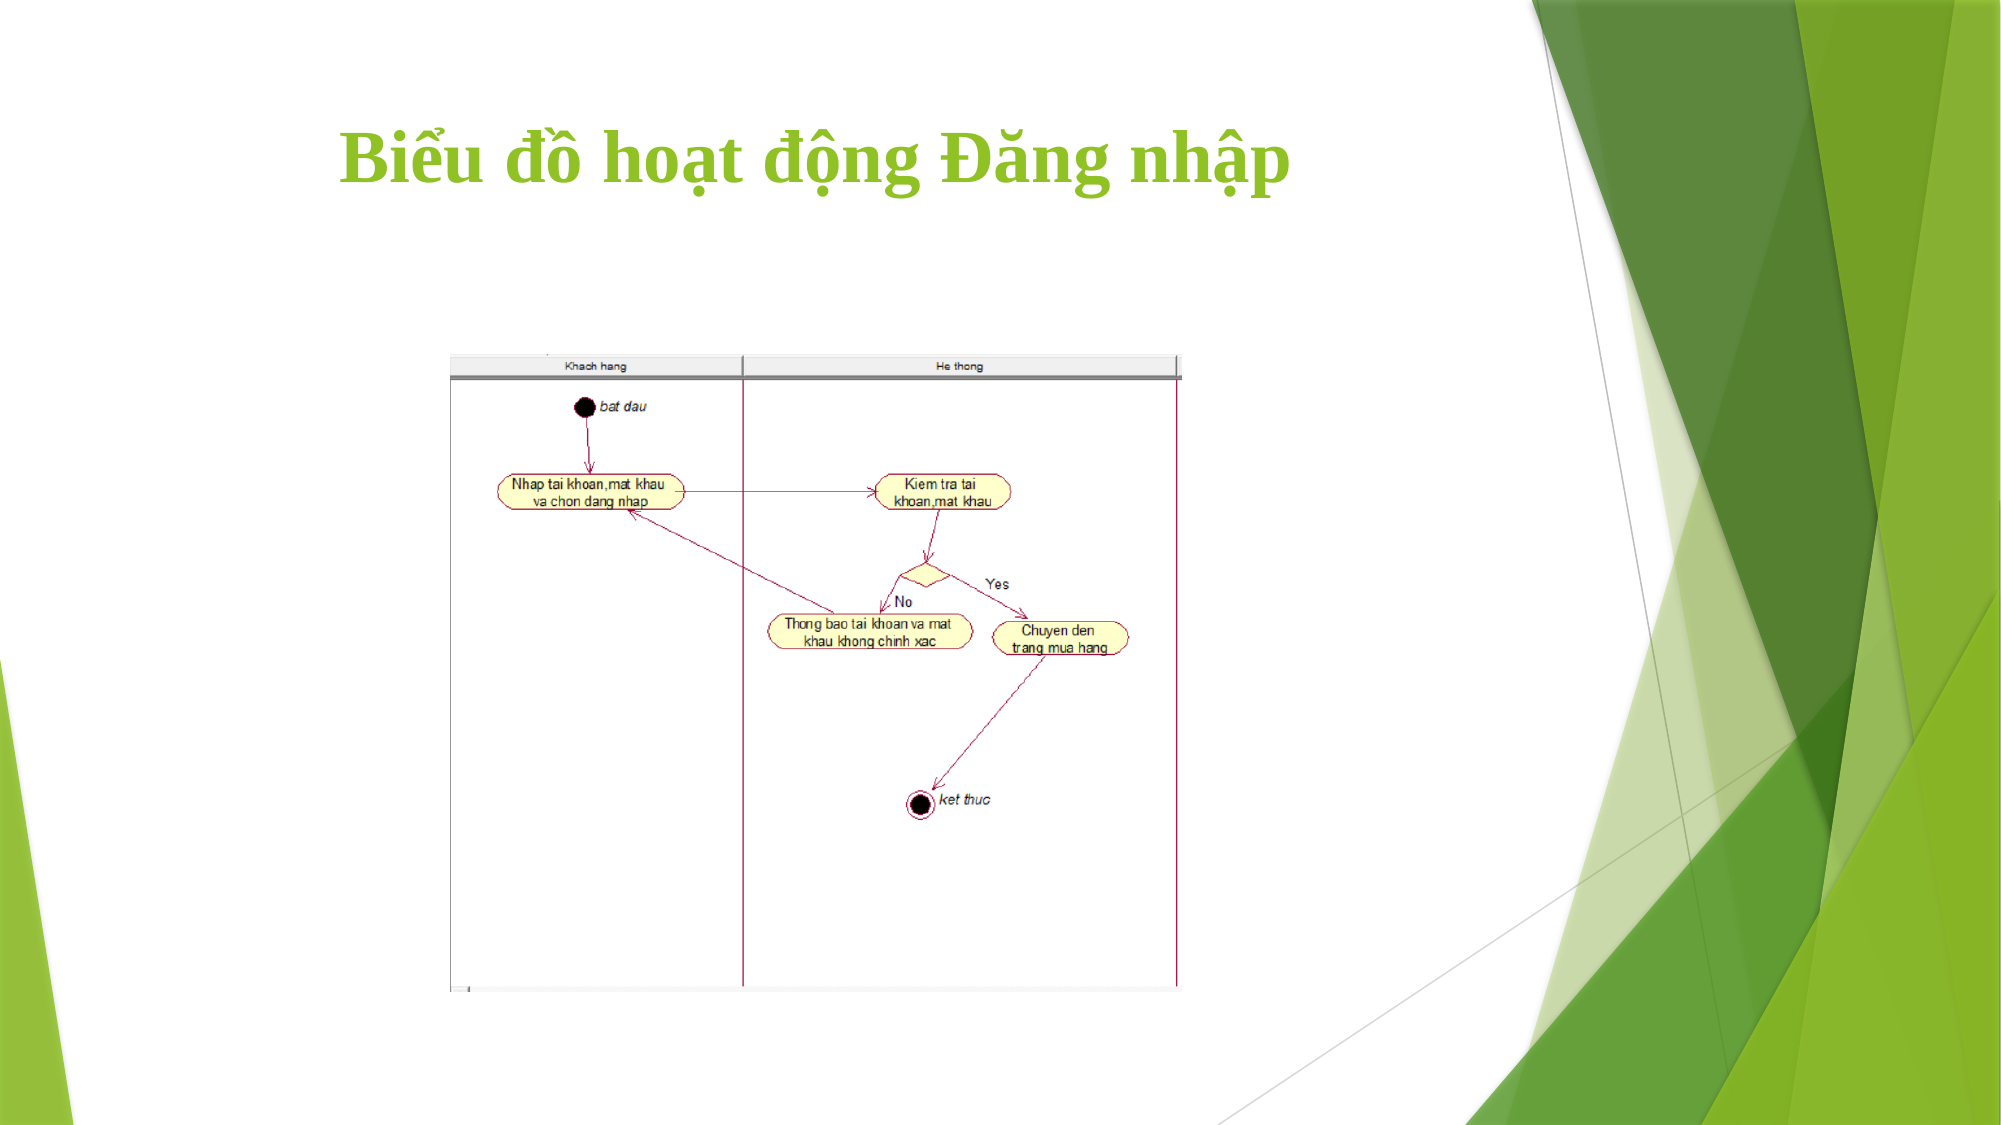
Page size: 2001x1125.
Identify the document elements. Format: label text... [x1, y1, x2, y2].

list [450, 353, 1183, 992]
title Biểu đồ hoạt động Đăng nhập [111, 99, 1522, 317]
